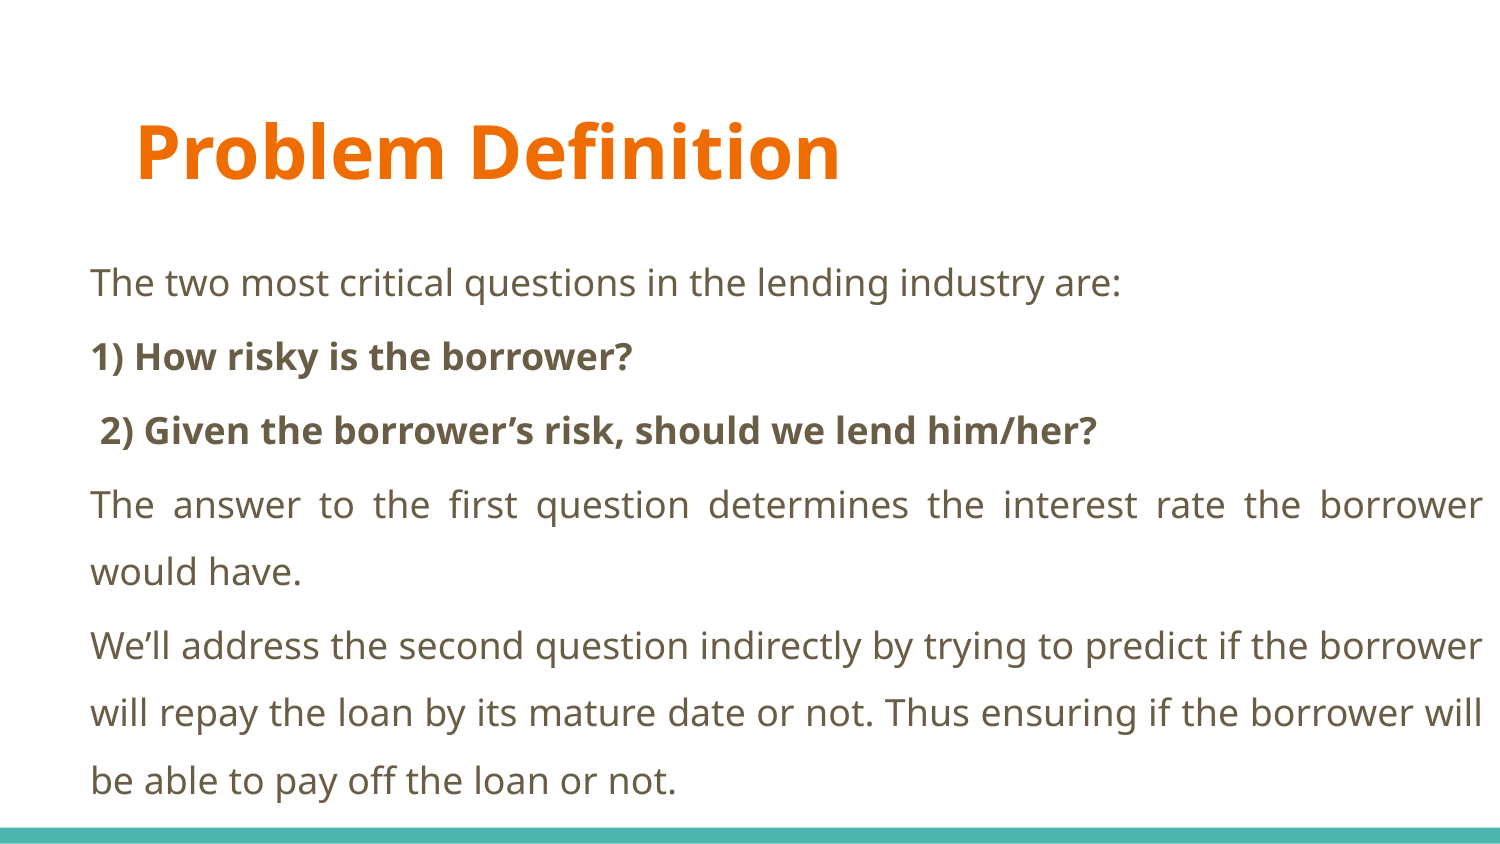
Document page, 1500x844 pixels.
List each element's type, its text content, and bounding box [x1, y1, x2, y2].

title Problem Definition [119, 89, 1381, 177]
list The two most critical questions in the lending industry are: 1) How risky is the borrower? 2) Given the borrower’s risk, should we lend him/her? The answer to the first question determines the interest rate the borrower would have. We’ll address the second question indirectly by trying to predict if the borrower will repay the loan by its mature date or not. Thus ensuring if the borrower will be able to pay off the loan or not. [0, 221, 1500, 799]
